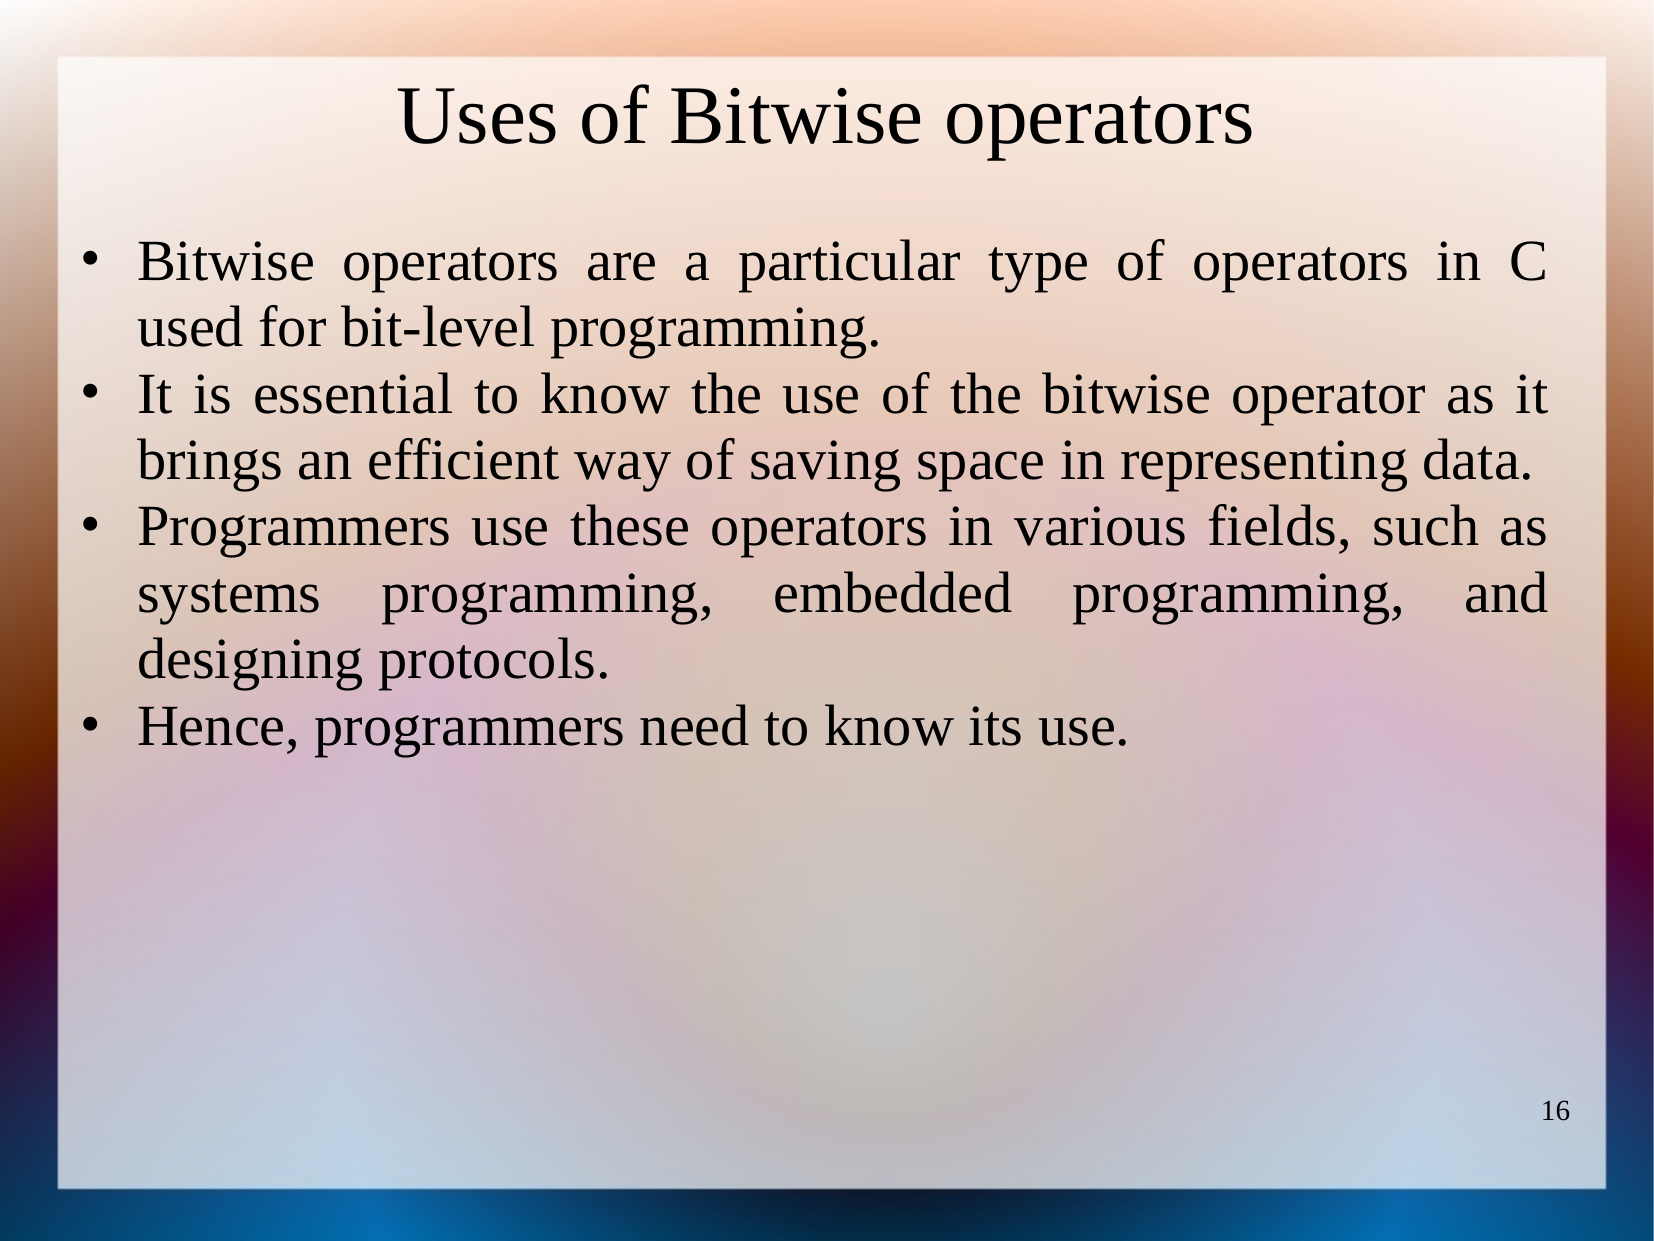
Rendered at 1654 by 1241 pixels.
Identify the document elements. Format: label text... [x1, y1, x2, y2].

slide_number 16 [1185, 1094, 1571, 1180]
picture [0, 0, 1654, 1241]
title Uses of Bitwise operators [82, 55, 1570, 175]
list Bitwise operators are a particular type of operators in C used for bit-level programming. It is essential to know the use of the bitwise operator as it brings an efficient way of saving space in representing data. Programmers use these operators in various fields, such as systems programming, embedded programming, and designing protocols. Hence, programmers need to know its use. [62, 223, 1550, 967]
